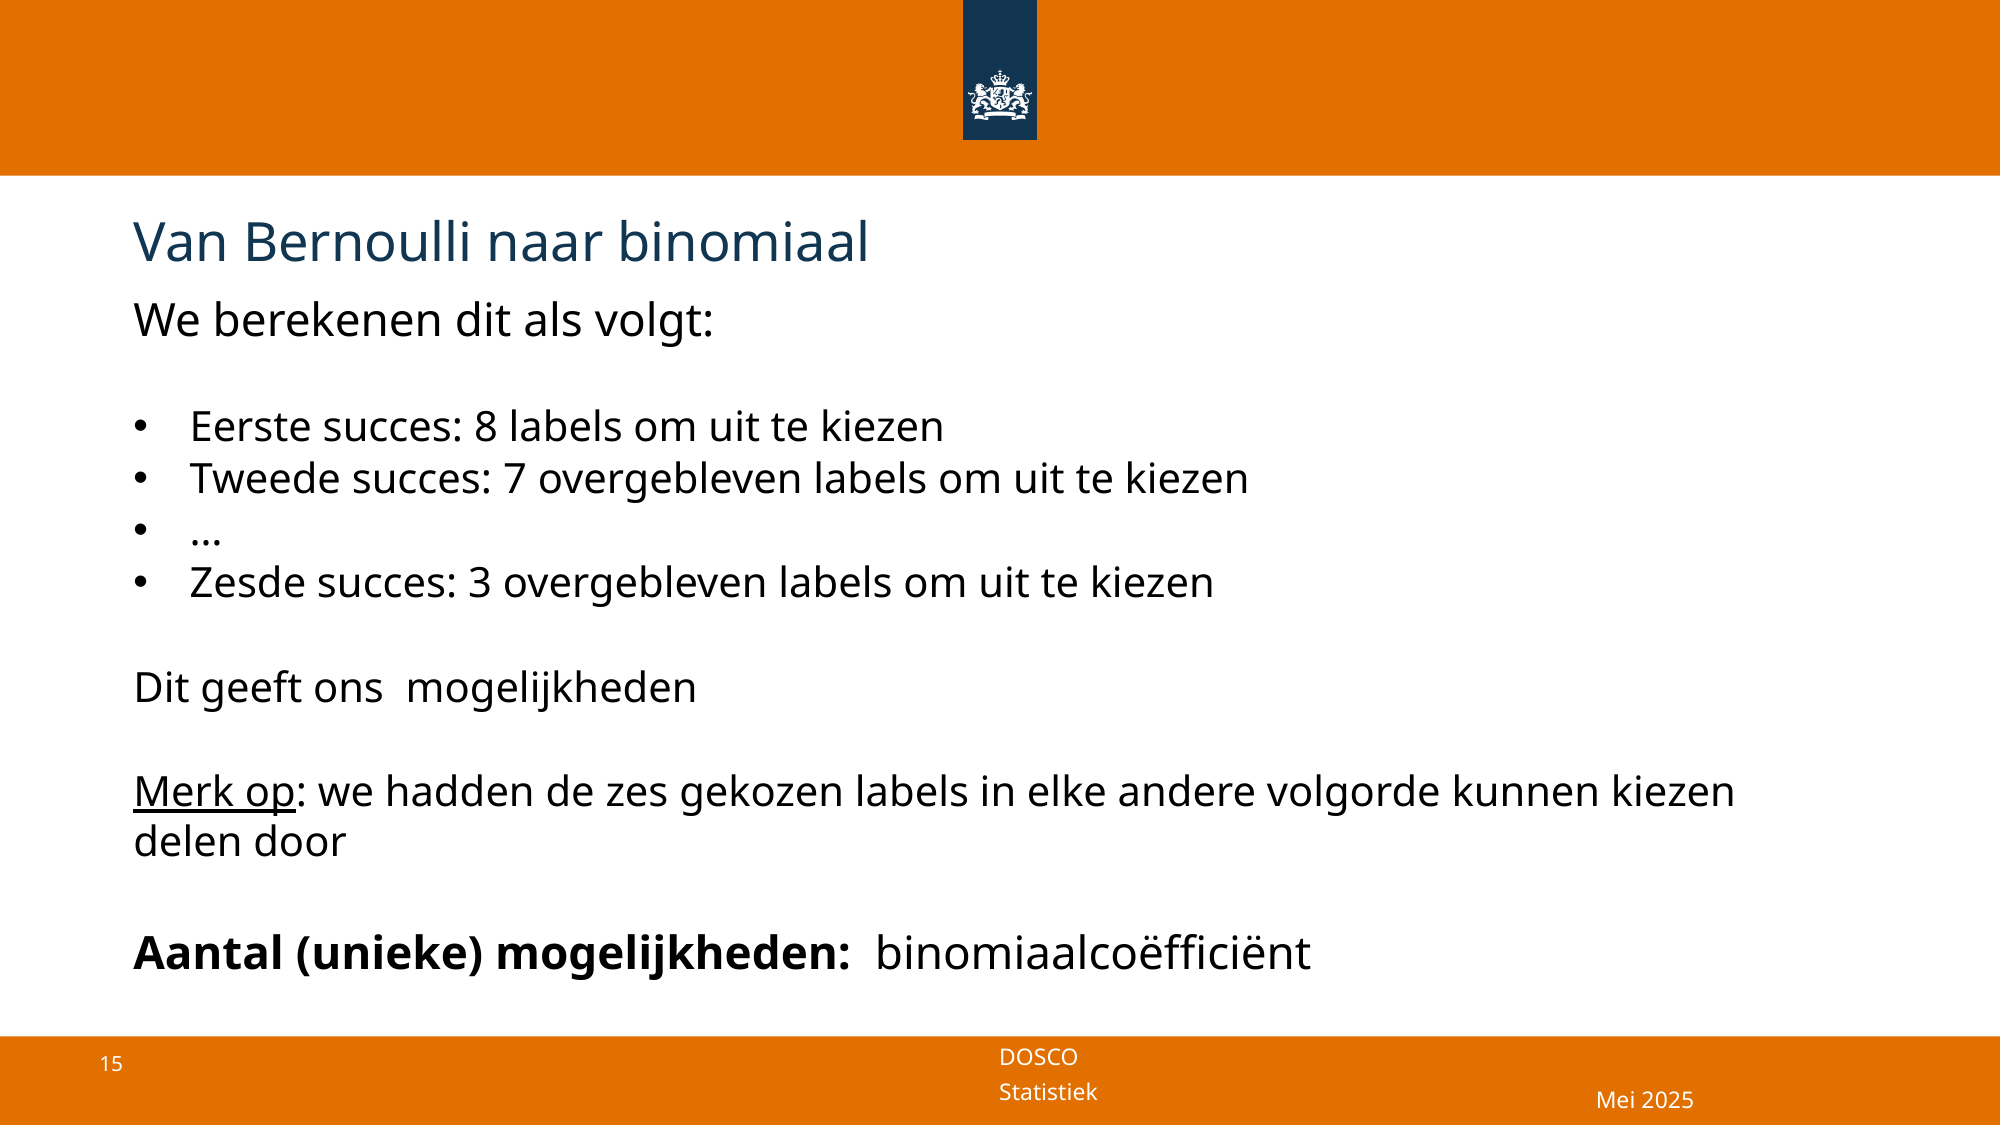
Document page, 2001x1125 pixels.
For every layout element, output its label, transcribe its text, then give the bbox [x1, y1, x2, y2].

title Van Bernoulli naar binomiaal [133, 207, 1834, 273]
slide_number Mei 2025 [1580, 1069, 1946, 1125]
picture [963, 0, 1037, 140]
